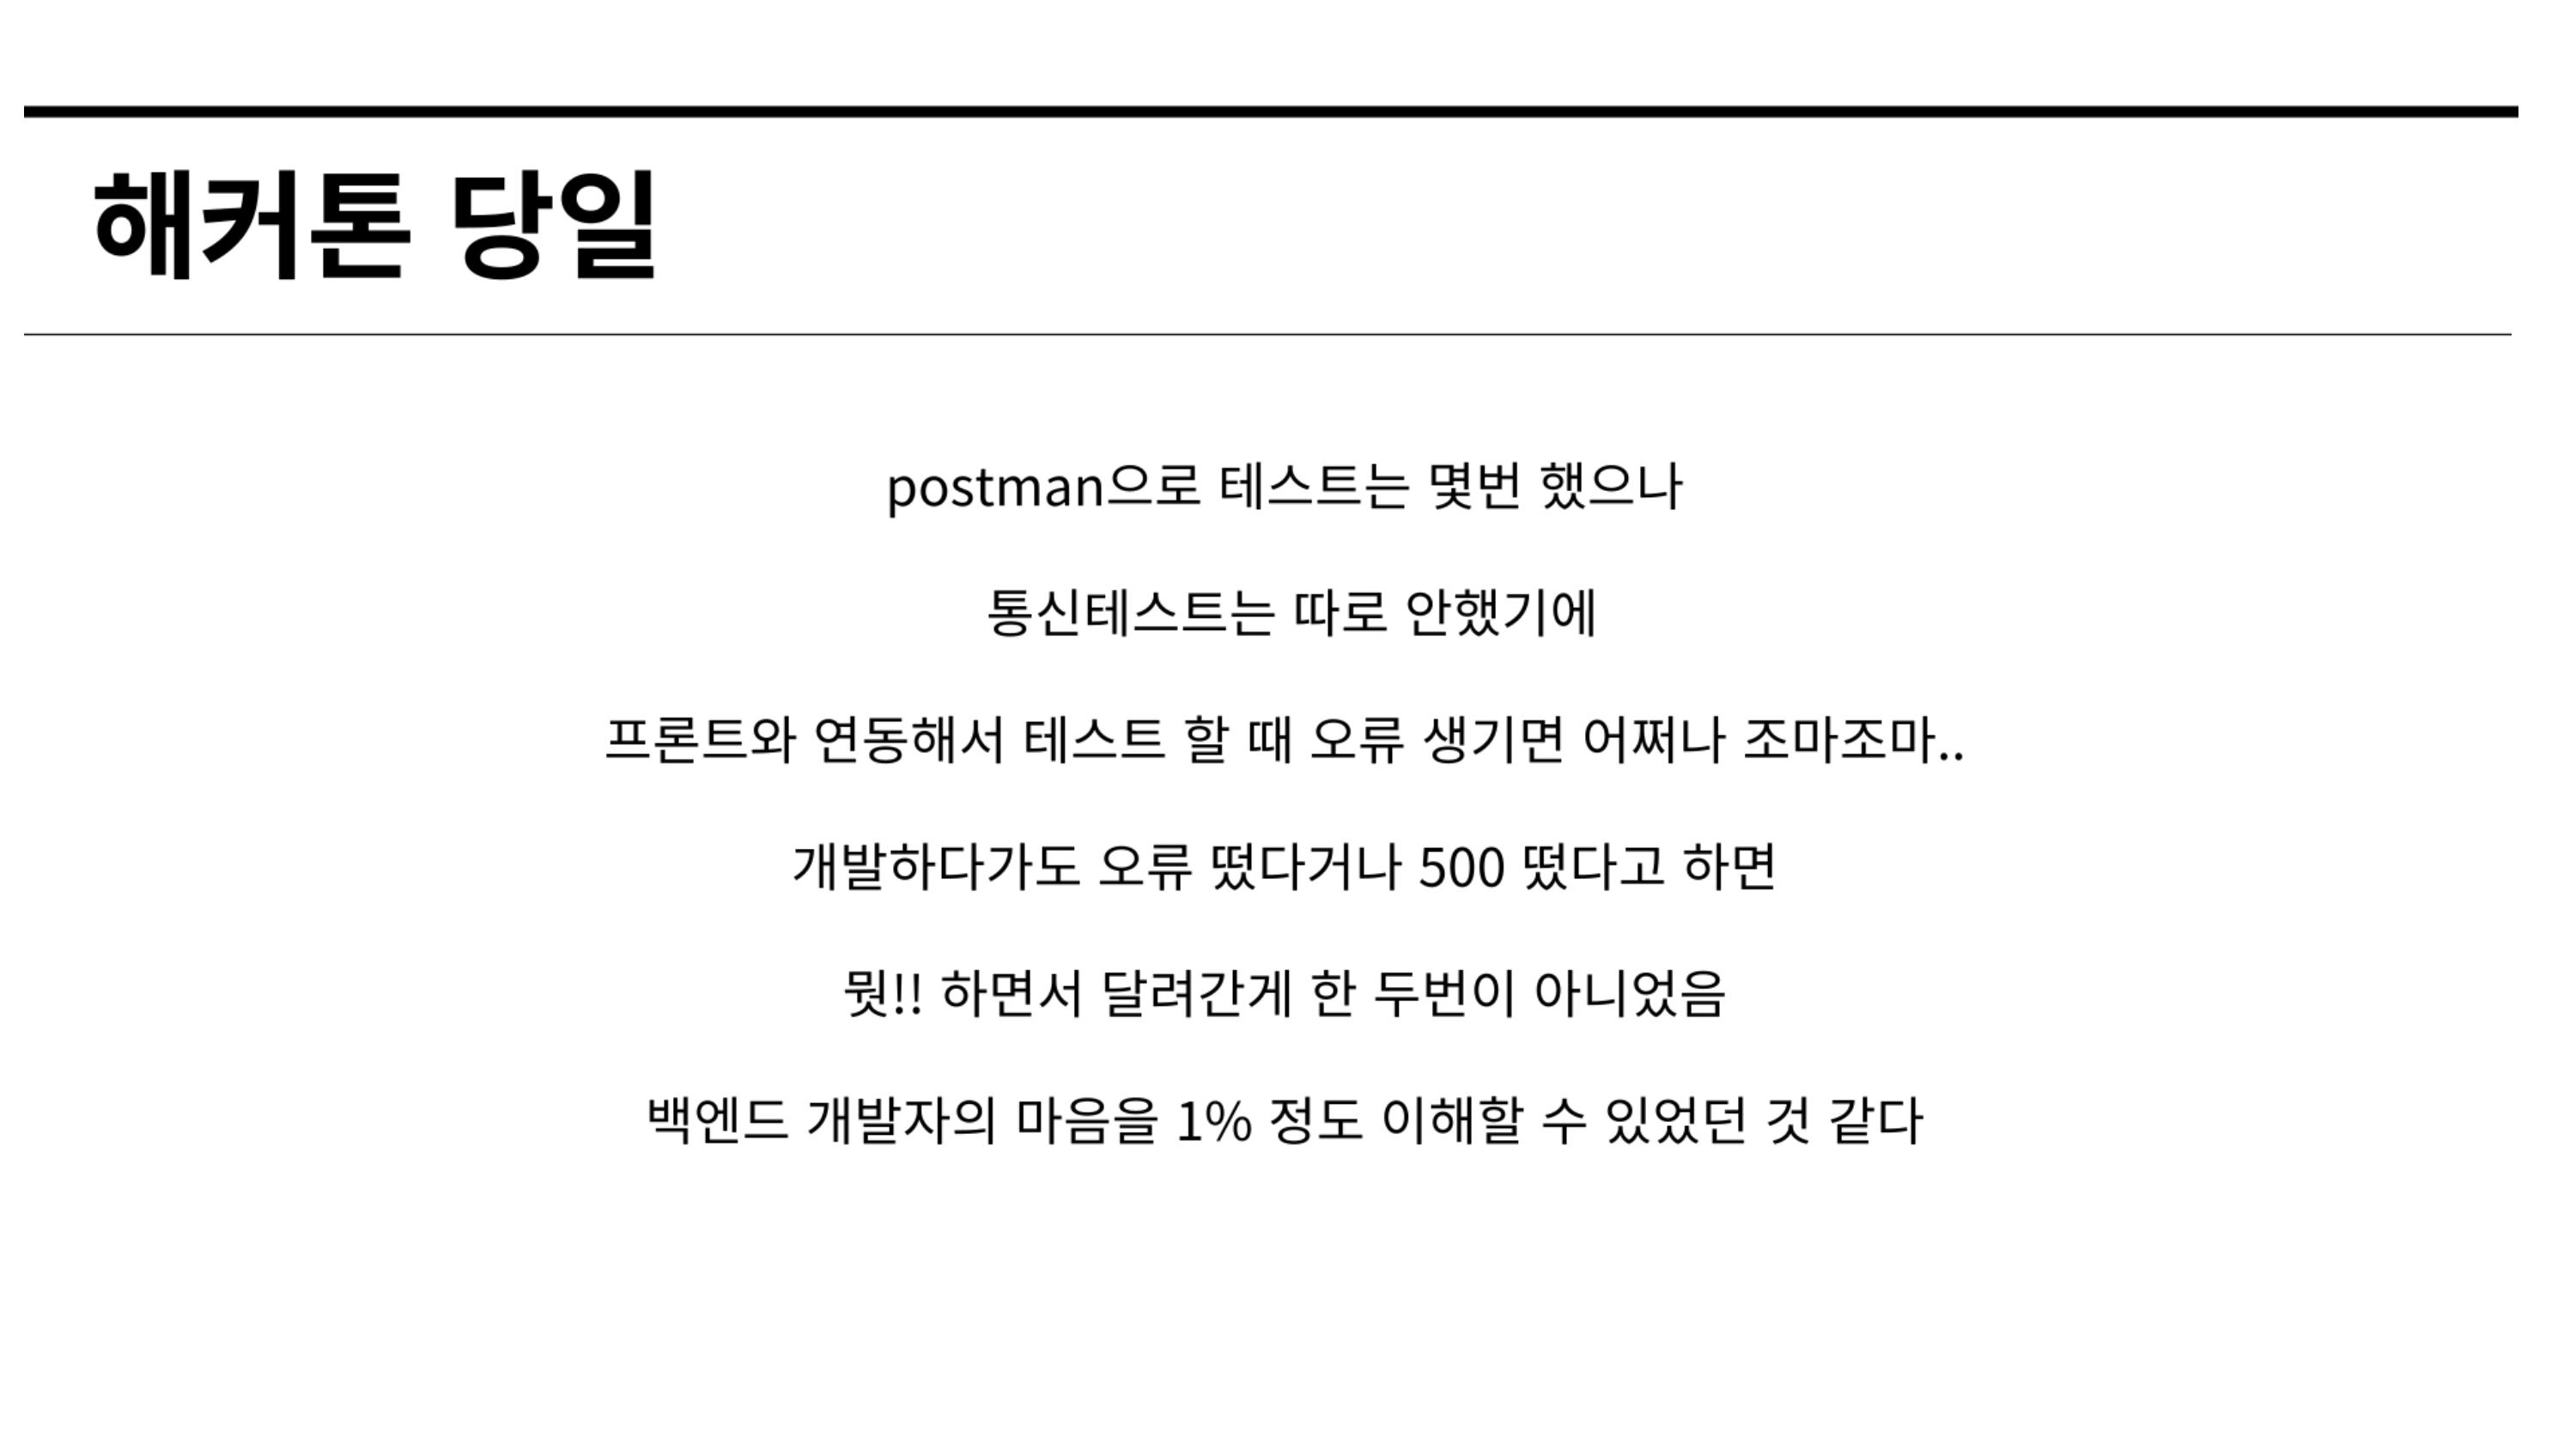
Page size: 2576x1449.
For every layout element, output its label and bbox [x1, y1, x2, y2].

picture [0, 96, 849, 421]
text_box [23, 89, 2519, 135]
picture [586, 429, 2016, 1208]
text_box [854, 331, 2512, 338]
